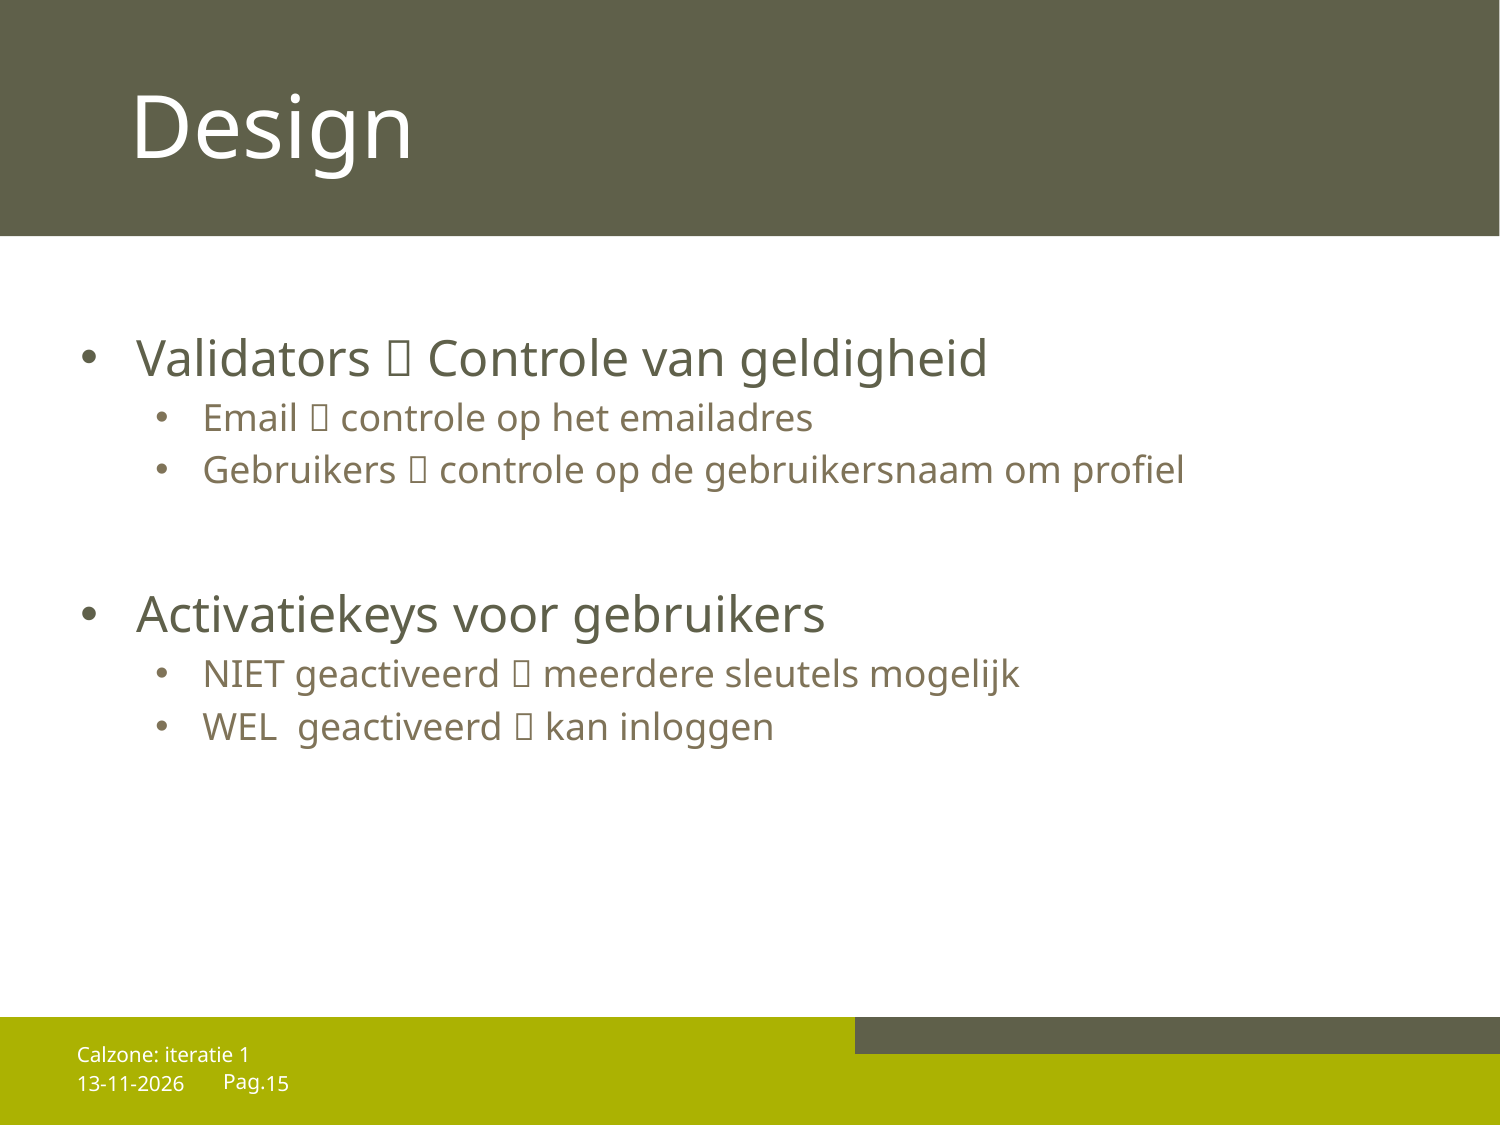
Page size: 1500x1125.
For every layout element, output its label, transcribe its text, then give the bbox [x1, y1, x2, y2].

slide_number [76, 1071, 203, 1105]
title Design [0, 0, 1500, 237]
list Validators  Controle van geldigheid Email  controle op het emailadres Gebruikers  controle op de gebruikersnaam om profiel Activatiekeys voor gebruikers NIET geactiveerd  meerdere sleutels mogelijk WEL geactiveerd  kan inloggen [80, 326, 1480, 984]
footer Calzone: iteratie 1 [76, 1034, 514, 1071]
slide_number 15 [265, 1071, 316, 1105]
